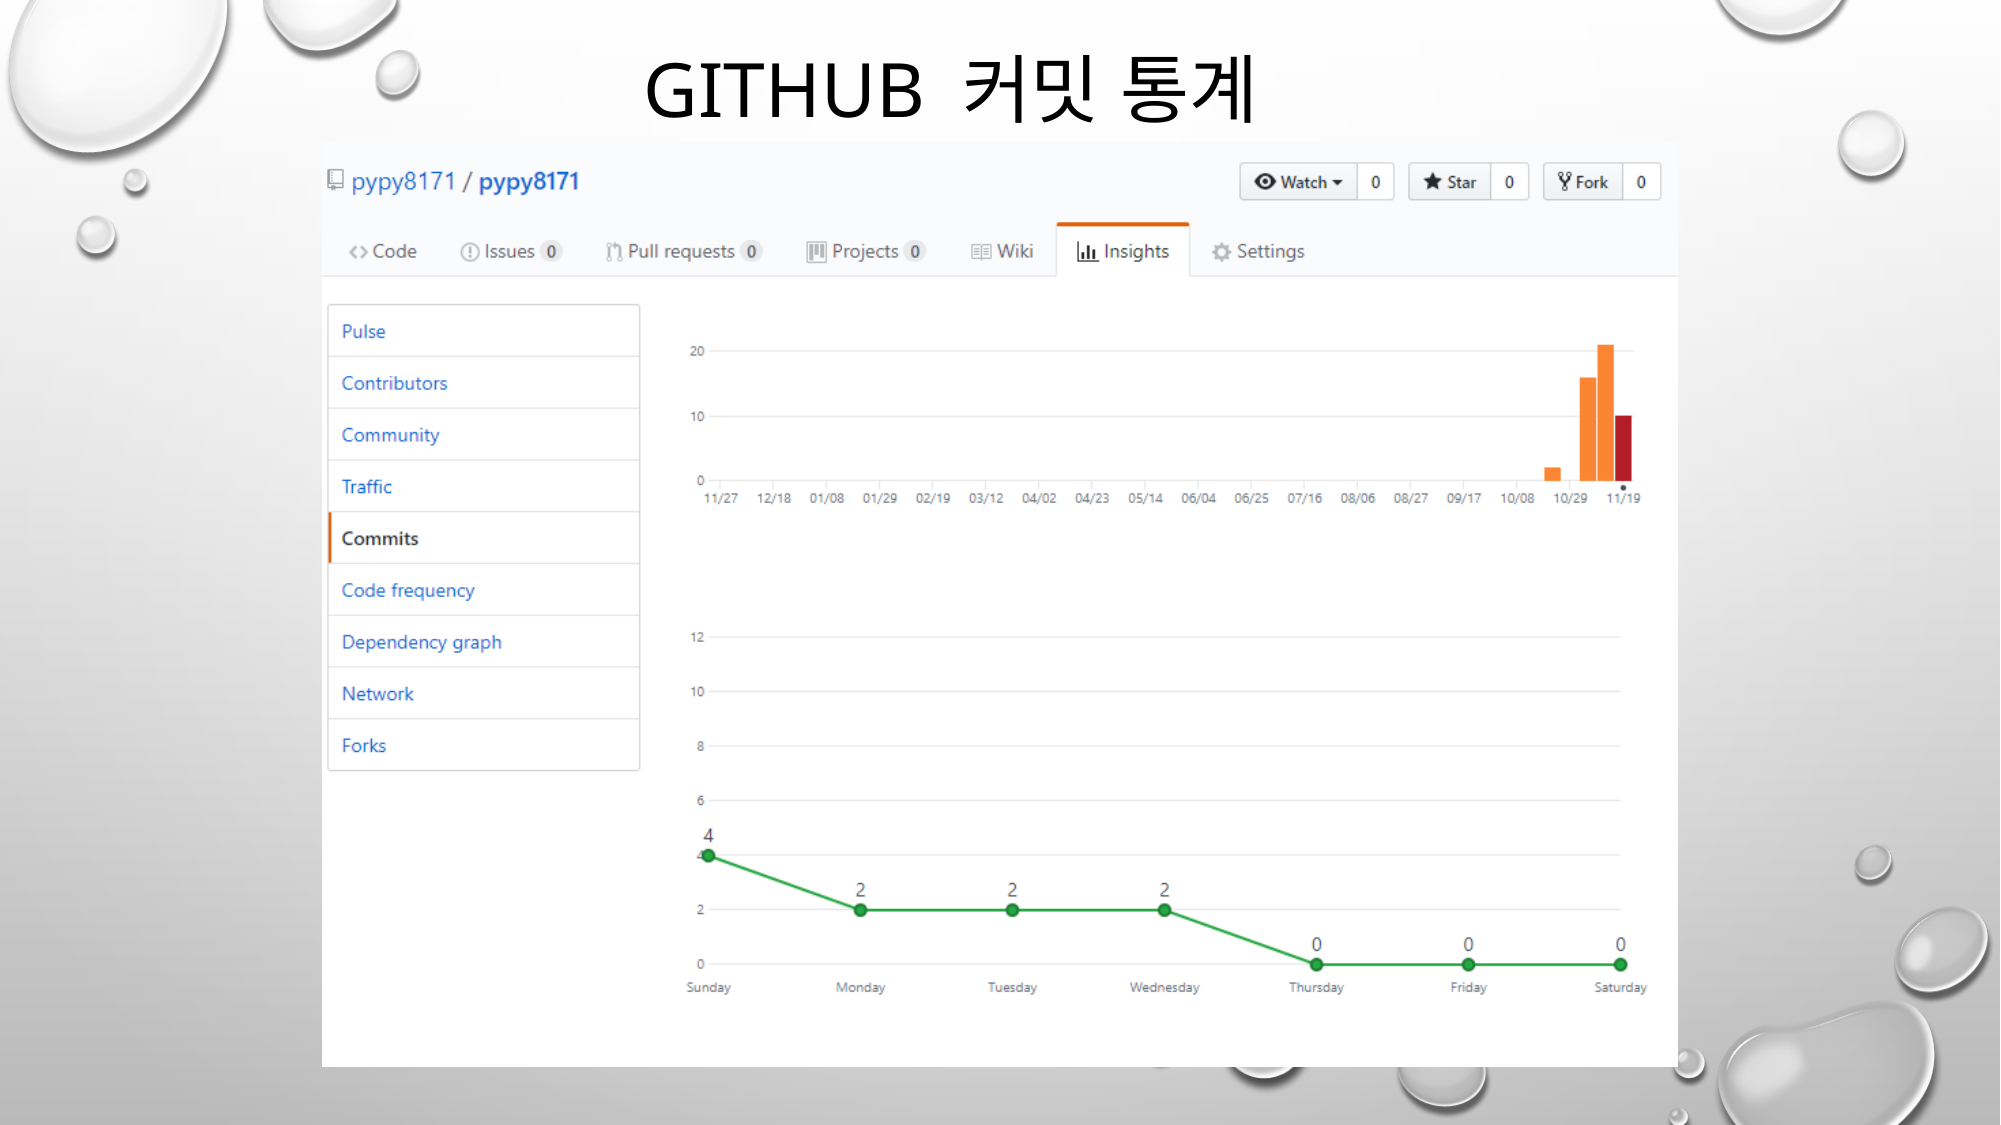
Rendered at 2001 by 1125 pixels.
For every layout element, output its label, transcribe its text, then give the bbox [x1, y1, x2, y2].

title Github 커밋 통계 [526, 28, 1377, 140]
picture [0, 0, 2000, 1125]
